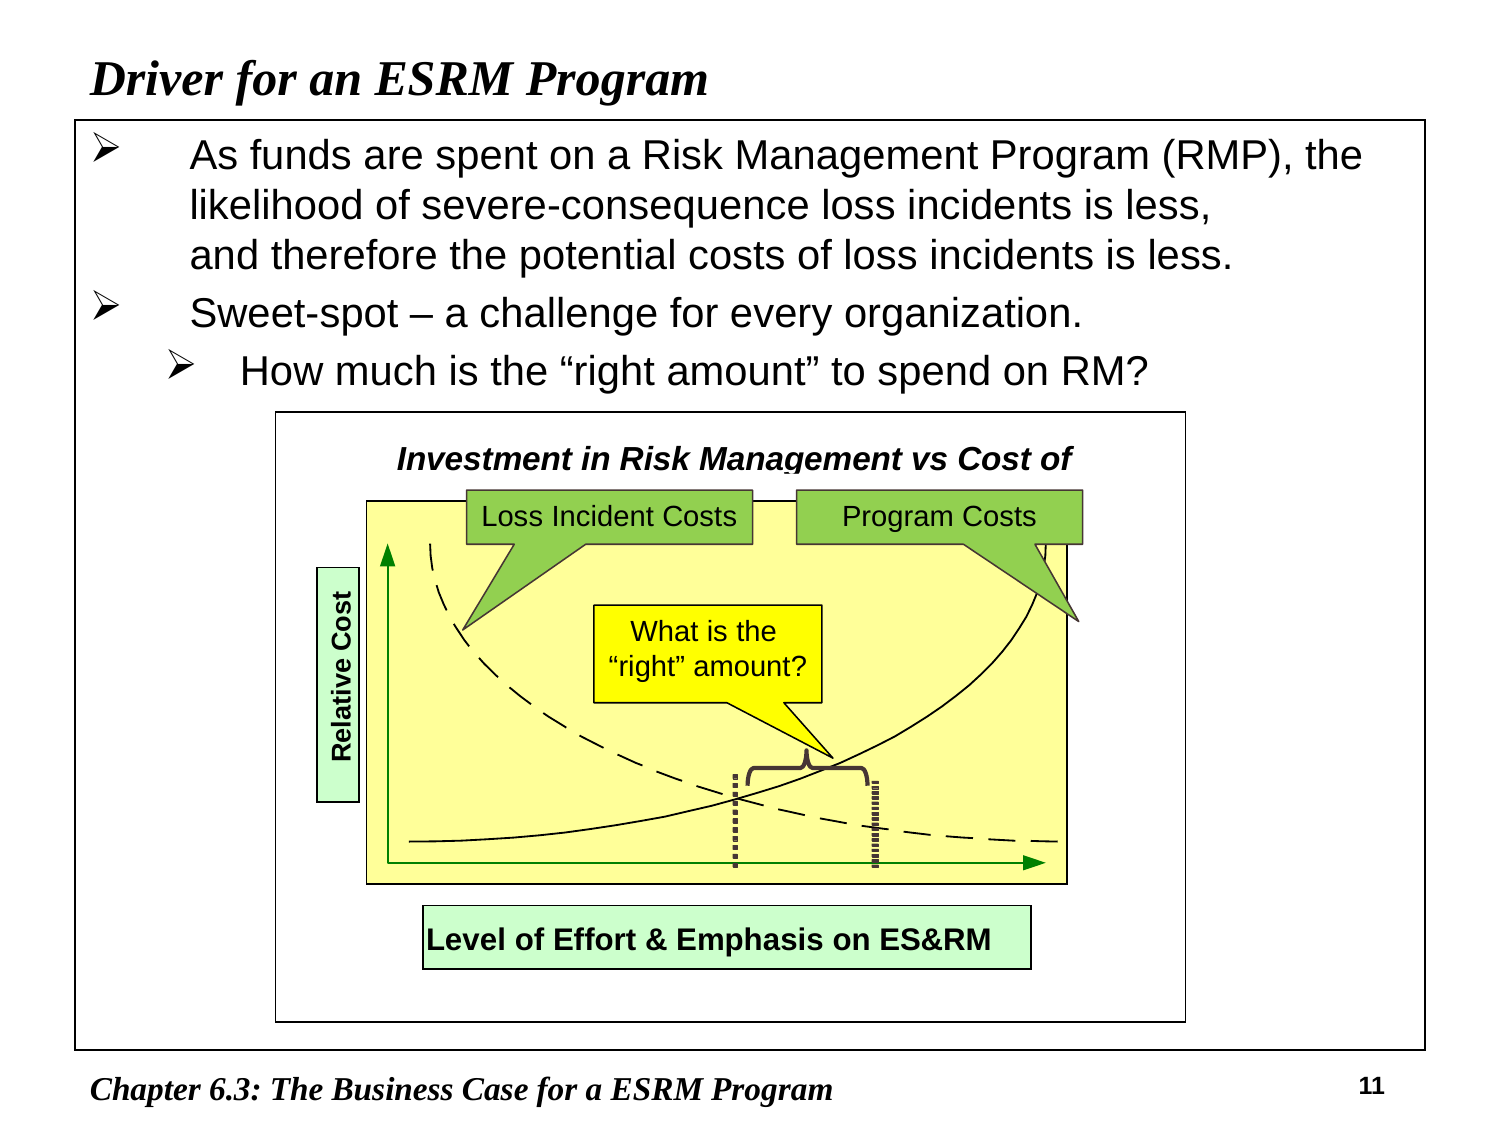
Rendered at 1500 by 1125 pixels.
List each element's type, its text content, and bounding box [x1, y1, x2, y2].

text_box As funds are spent on a Risk Management Program (RMP), the likelihood of severe-consequence loss incidents is less, and therefore the potential costs of loss incidents is less. Sweet-spot – a challenge for every organization. How much is the “right amount” to spend on RM? [74, 338, 1425, 367]
text_box Driver for an ESRM Program [74, 29, 1425, 120]
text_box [274, 411, 1188, 1025]
text_box As funds are spent on a Risk Management Program (RMP), the likelihood of severe-consequence loss incidents is less, and therefore the potential costs of loss incidents is less. Sweet-spot – a challenge for every organization. How much is the “right amount” to spend on RM? [74, 120, 1425, 249]
text_box As funds are spent on a Risk Management Program (RMP), the likelihood of severe-consequence loss incidents is less, and therefore the potential costs of loss incidents is less. Sweet-spot – a challenge for every organization. How much is the “right amount” to spend on RM? [74, 368, 1425, 1050]
text_box As funds are spent on a Risk Management Program (RMP), the likelihood of severe-consequence loss incidents is less, and therefore the potential costs of loss incidents is less. Sweet-spot – a challenge for every organization. How much is the “right amount” to spend on RM? [74, 250, 1425, 337]
text_box Chapter 6.3: The Business Case for a ESRM Program [74, 1049, 900, 1125]
text_box 11 [1249, 1062, 1400, 1100]
